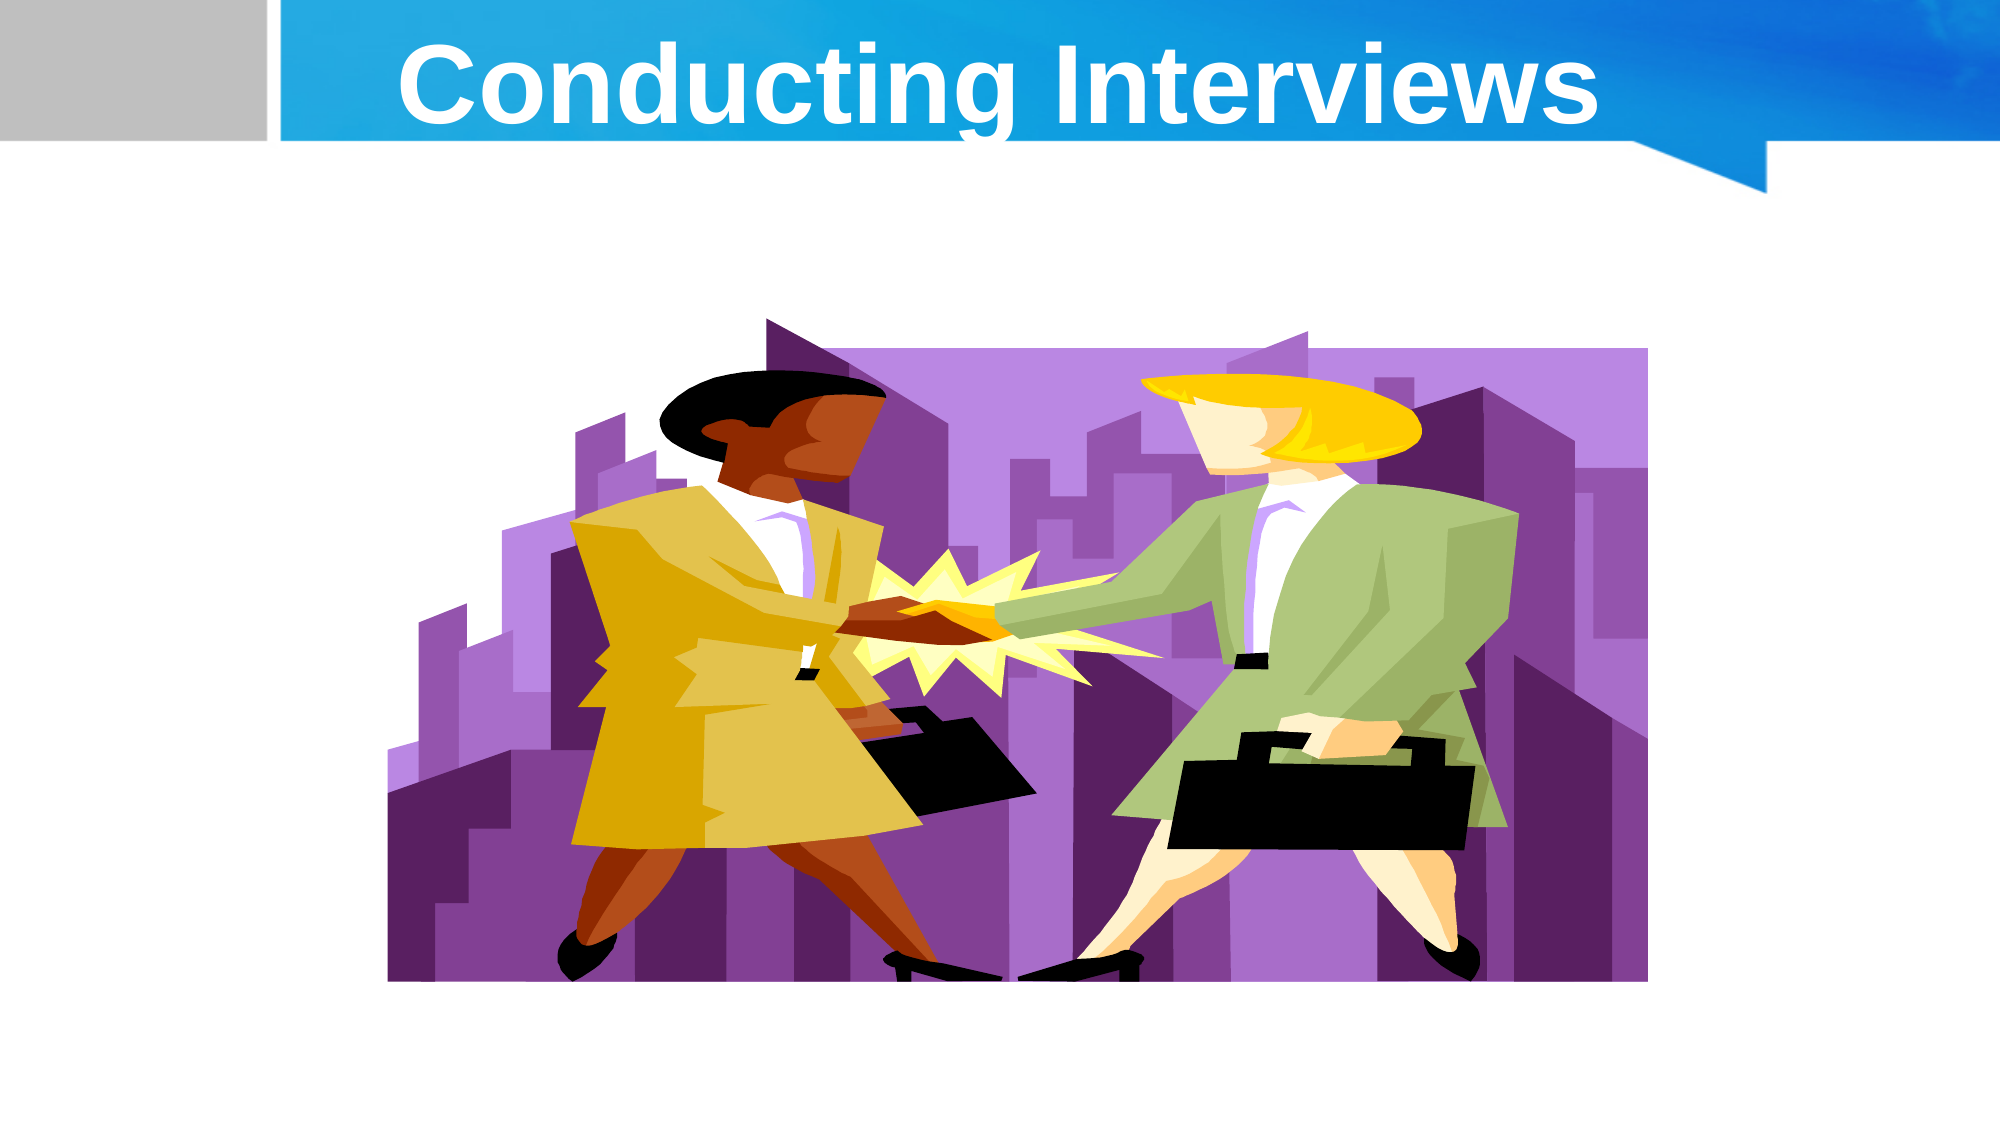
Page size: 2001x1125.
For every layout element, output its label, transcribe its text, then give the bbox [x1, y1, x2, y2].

picture [0, 0, 2000, 1125]
title Conducting Interviews [99, 30, 1901, 127]
